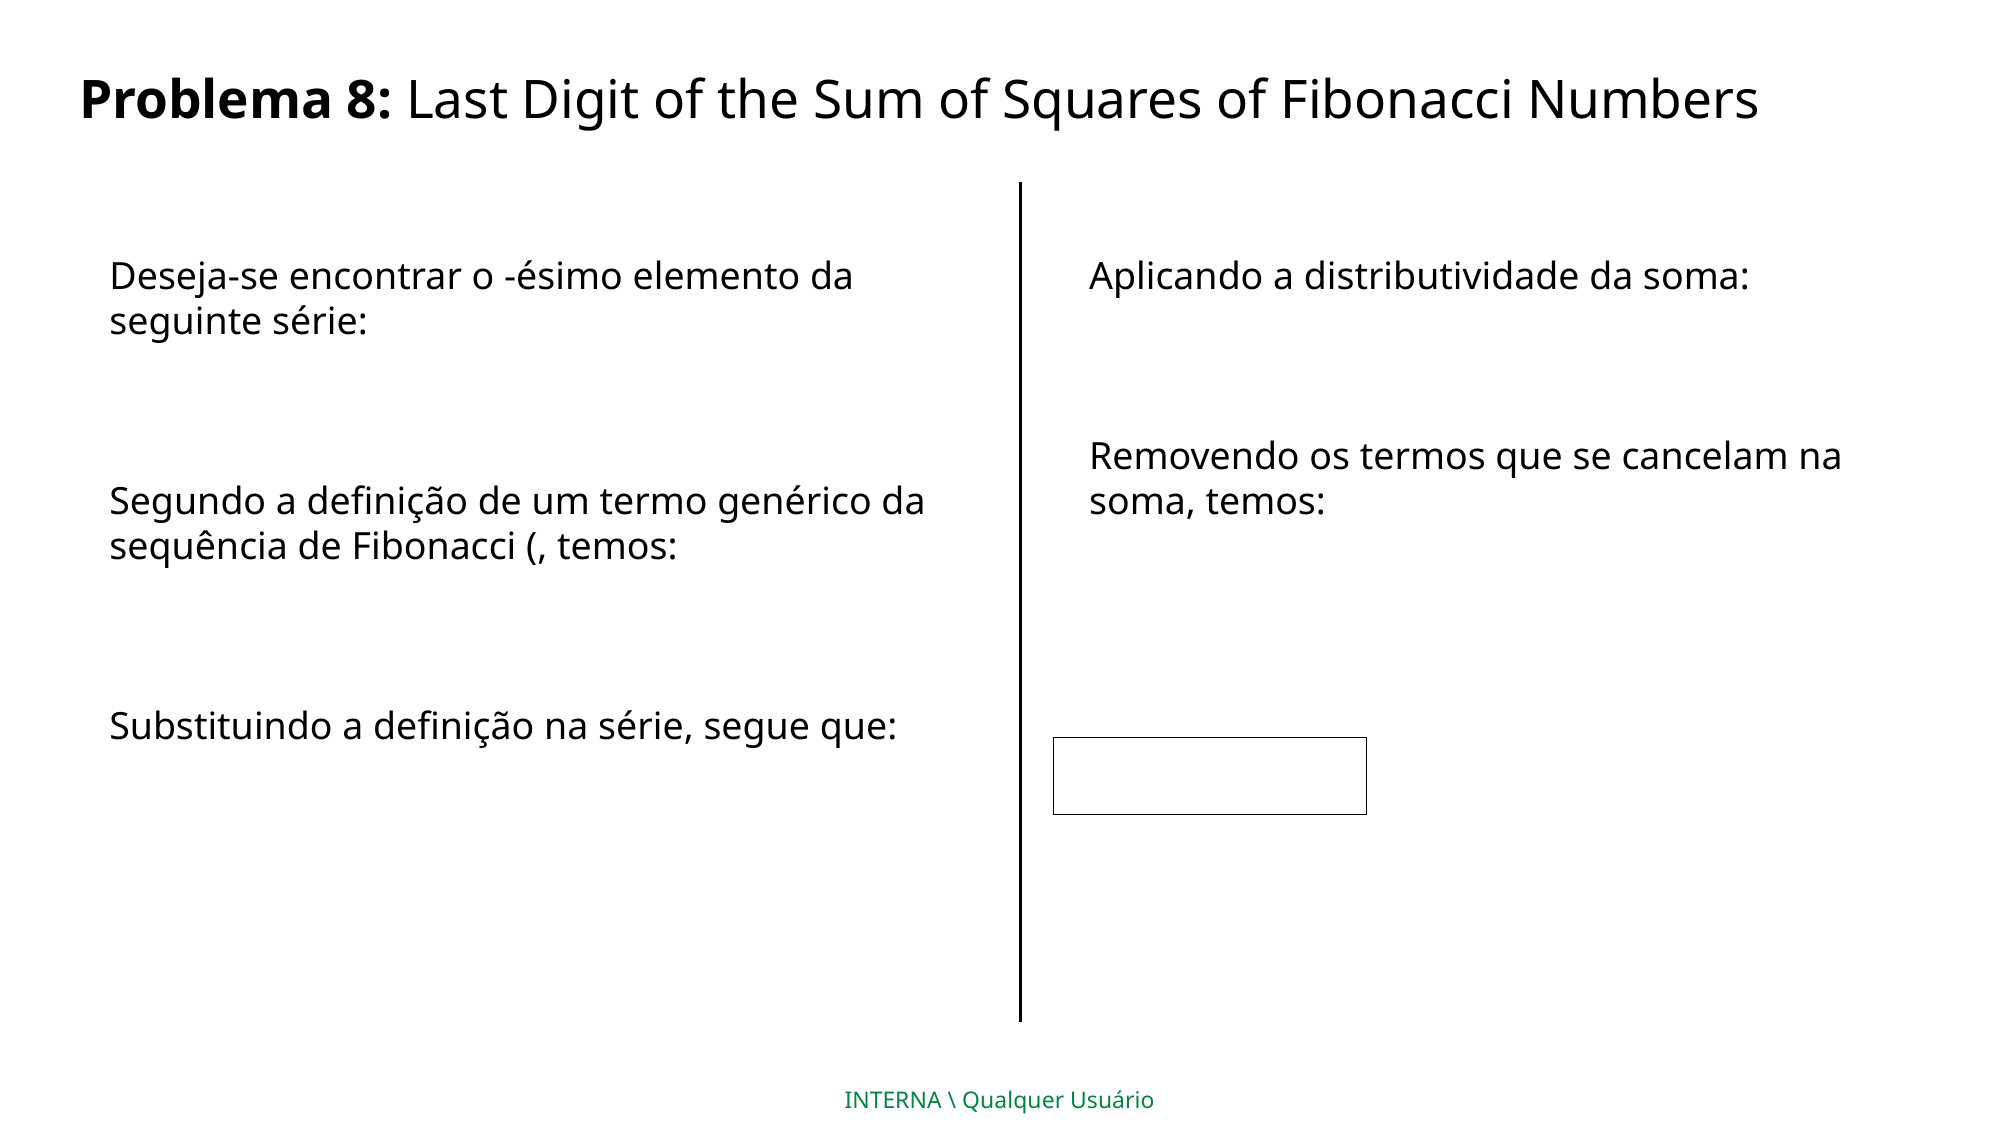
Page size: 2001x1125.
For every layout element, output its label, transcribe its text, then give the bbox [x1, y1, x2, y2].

text_box [1053, 737, 1367, 815]
title Problema 8: Last Digit of the Sum of Squares of Fibonacci Numbers [64, 41, 1936, 162]
